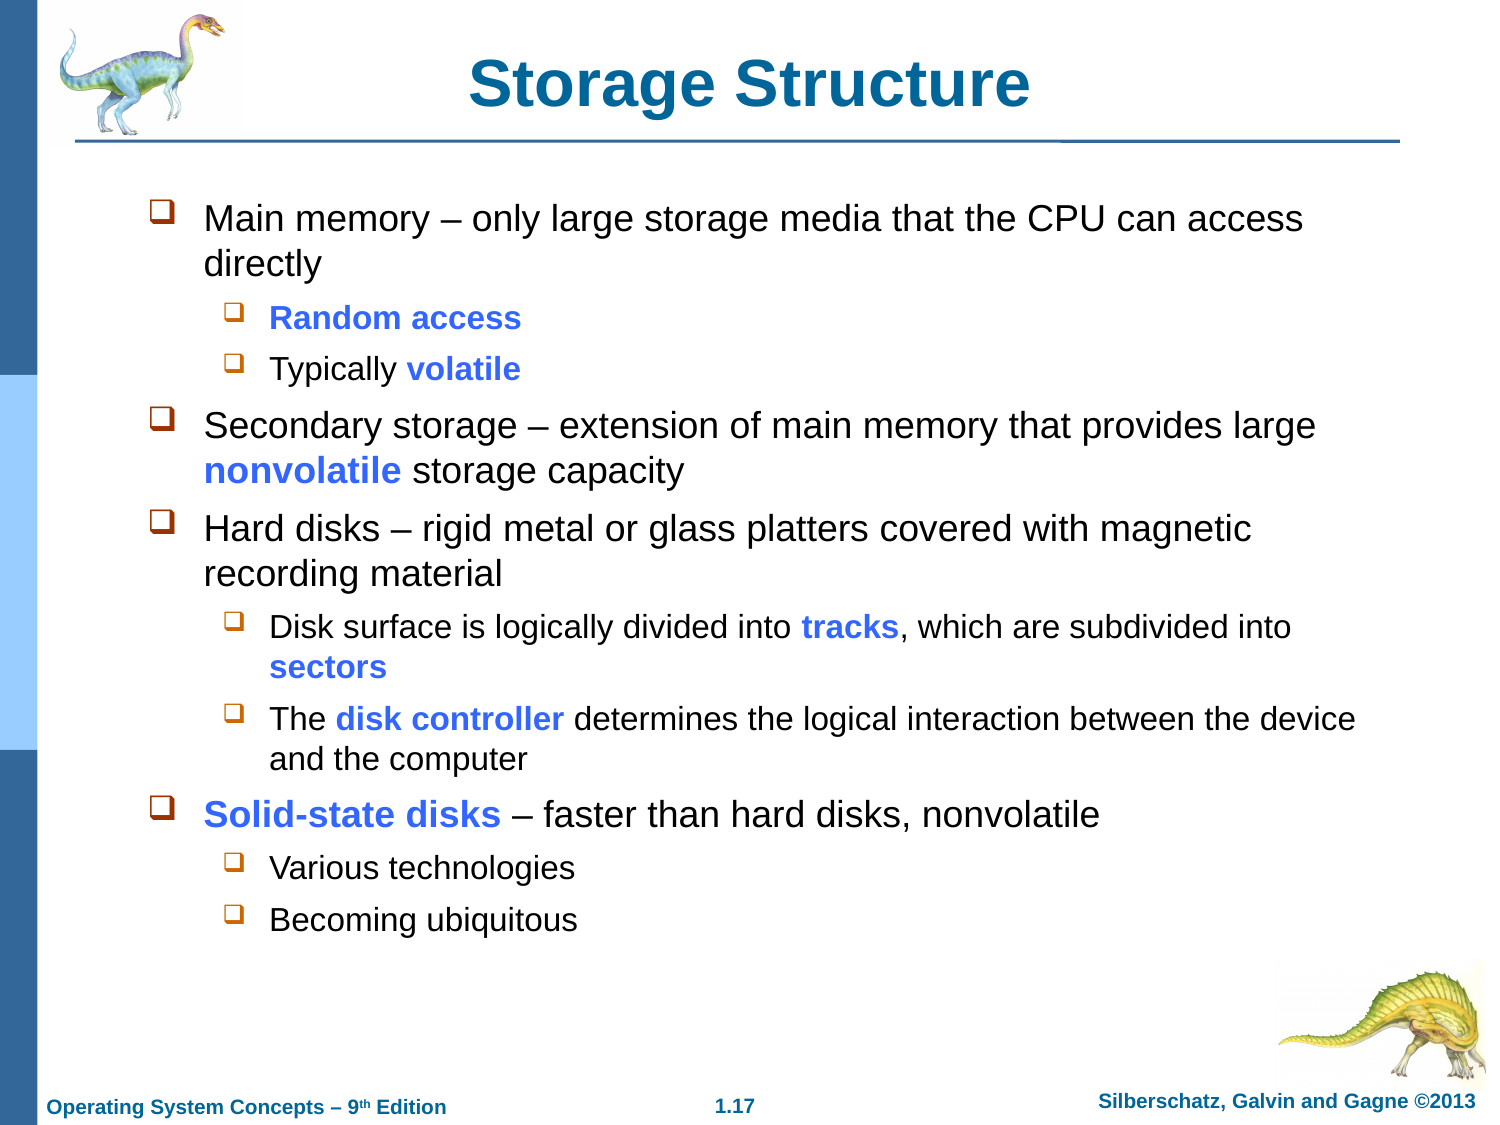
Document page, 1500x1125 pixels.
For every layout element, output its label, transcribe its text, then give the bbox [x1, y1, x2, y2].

picture [1275, 959, 1486, 1090]
list Main memory – only large storage media that the CPU can access directly Random access Typically volatile Secondary storage – extension of main memory that provides large nonvolatile storage capacity Hard disks – rigid metal or glass platters covered with magnetic recording material Disk surface is logically divided into tracks, which are subdivided into sectors The disk controller determines the logical interaction between the device and the computer Solid-state disks – faster than hard disks, nonvolatile Various technologies Becoming ubiquitous [132, 186, 1381, 975]
picture [46, 0, 243, 149]
title Storage Structure [75, 32, 1425, 128]
